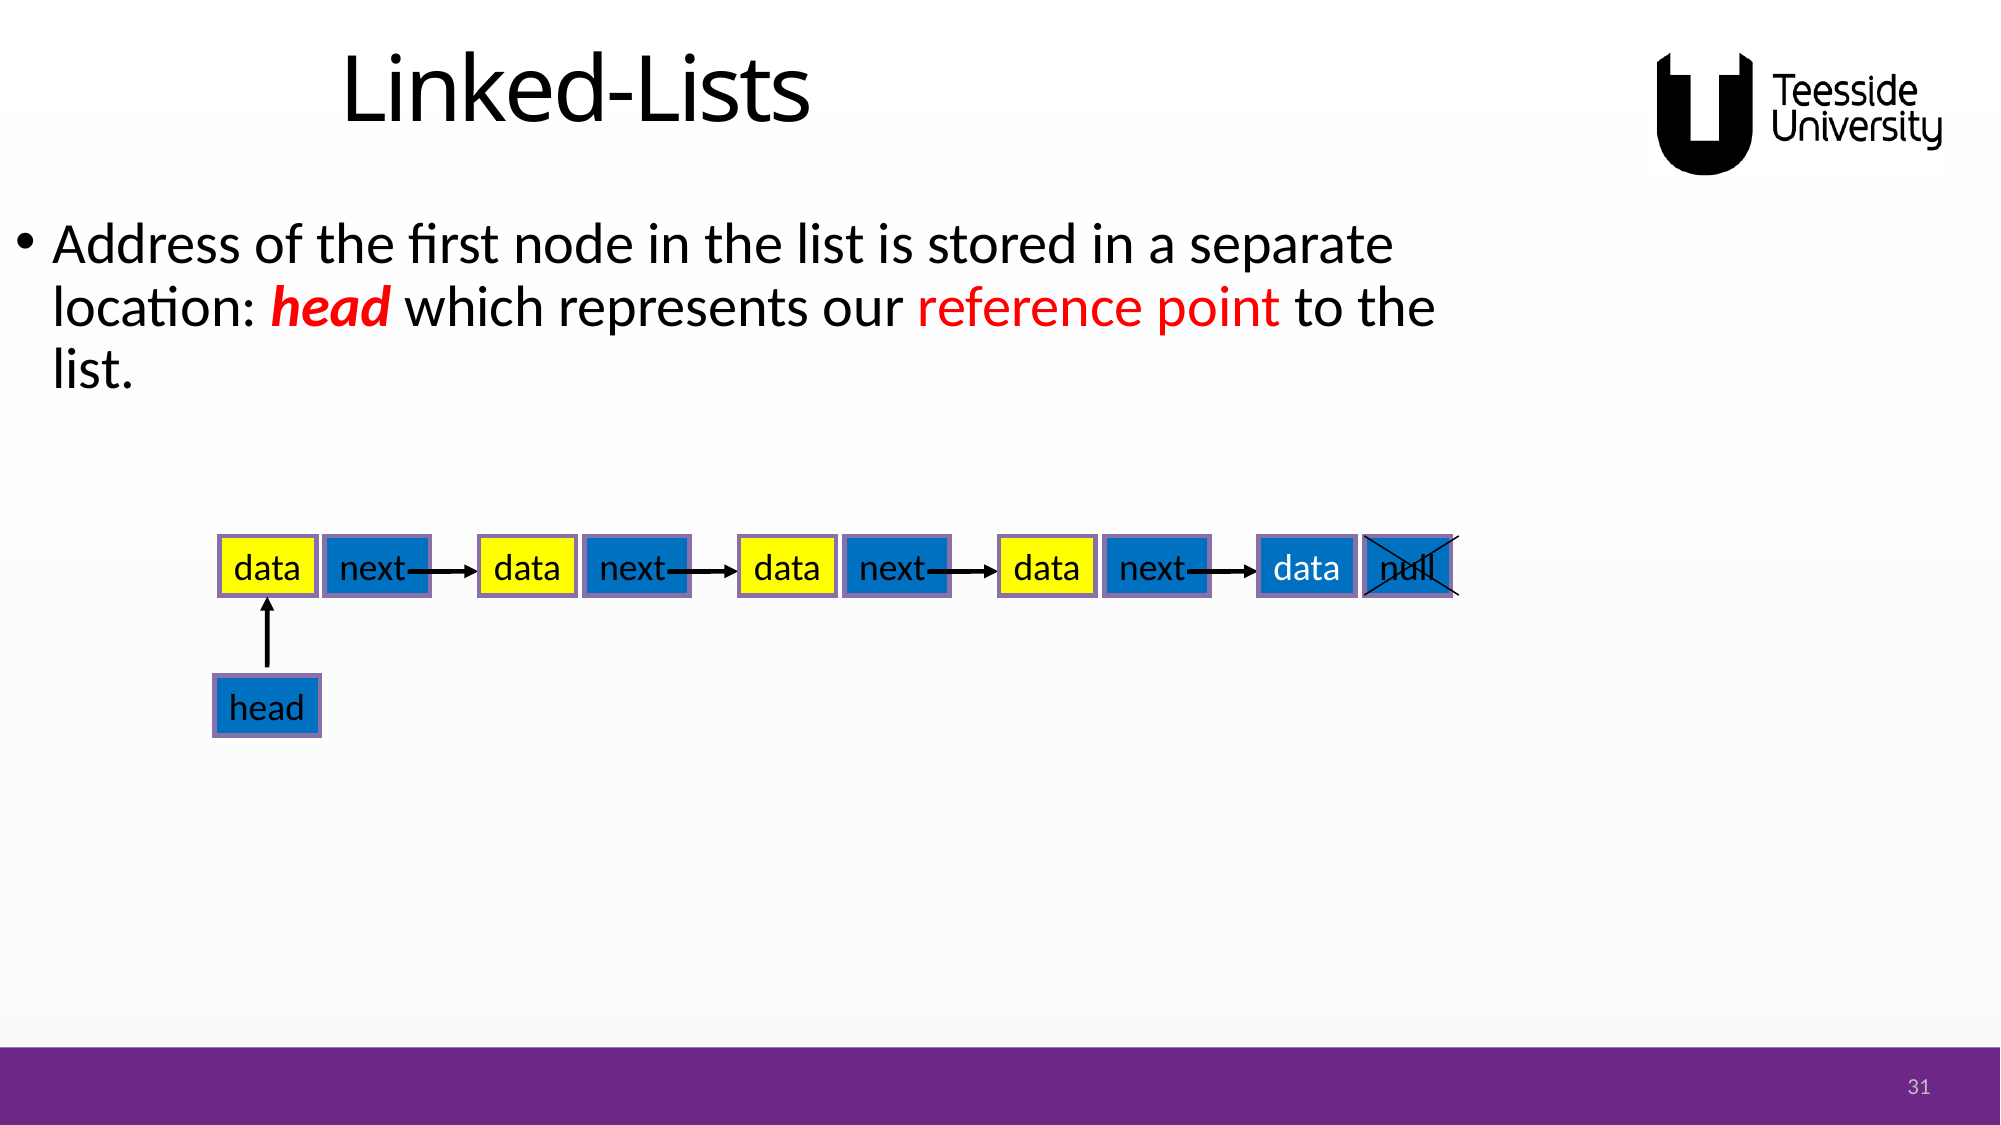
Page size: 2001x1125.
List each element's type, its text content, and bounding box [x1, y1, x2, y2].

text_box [213, 596, 322, 737]
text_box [478, 535, 736, 597]
title Linked-Lists [324, 20, 1563, 150]
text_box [1257, 535, 1459, 597]
list Address of the first node in the list is stored in a separate location: head which represents our reference point to the list. [0, 205, 1500, 1044]
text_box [218, 535, 477, 597]
picture [1652, 48, 1946, 179]
slide_number 31 [1833, 1068, 1946, 1103]
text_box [738, 535, 996, 597]
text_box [997, 535, 1256, 597]
